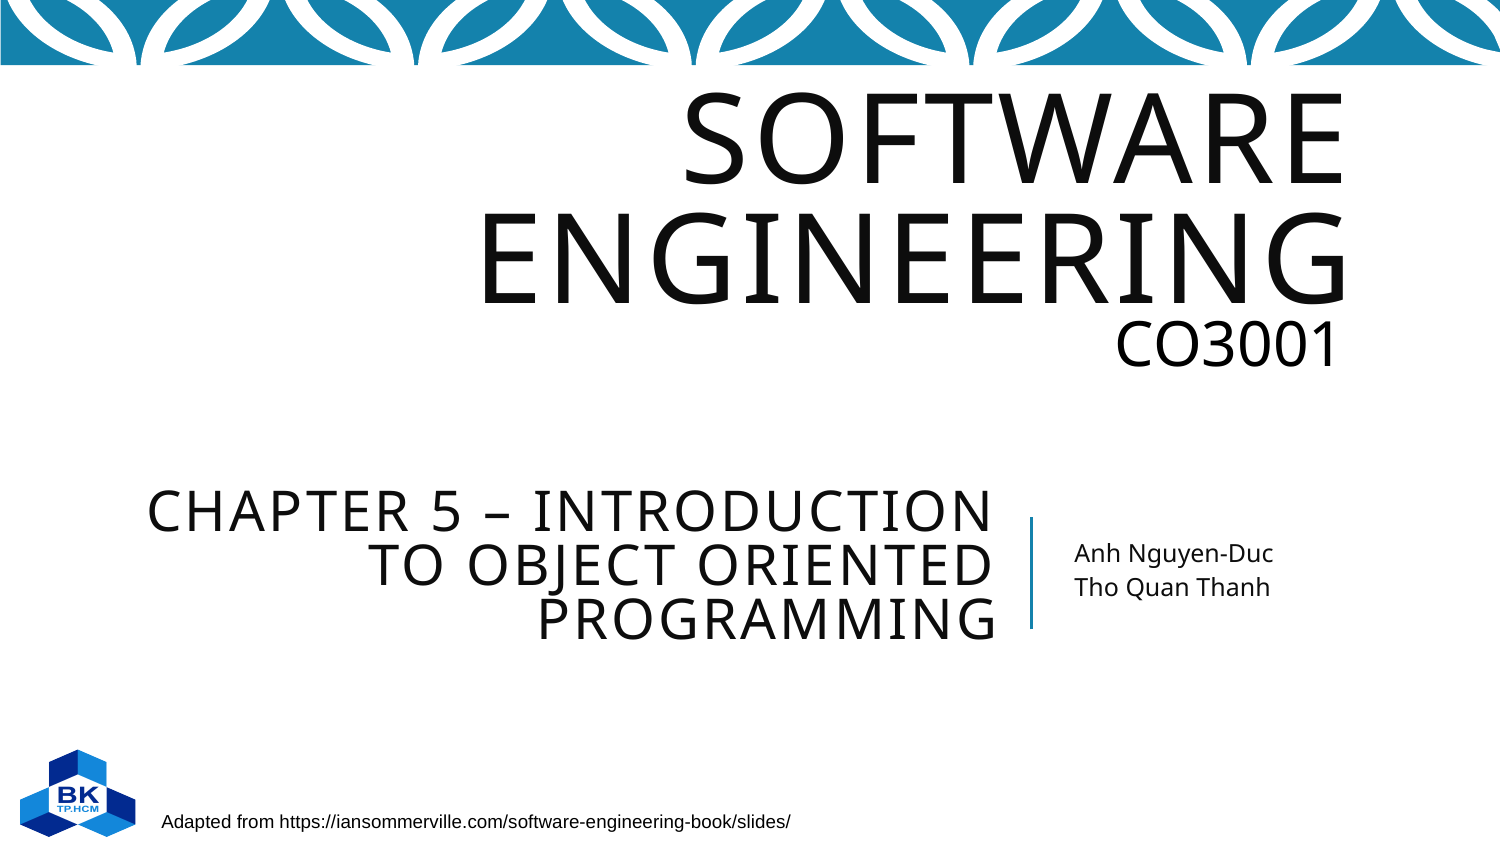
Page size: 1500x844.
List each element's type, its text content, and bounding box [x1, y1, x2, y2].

title Chapter 5 – Introduction to Object oriented programming [56, 479, 1013, 660]
picture [0, 742, 158, 844]
subtitle Anh Nguyen-Duc Tho Quan Thanh [1059, 479, 1454, 660]
